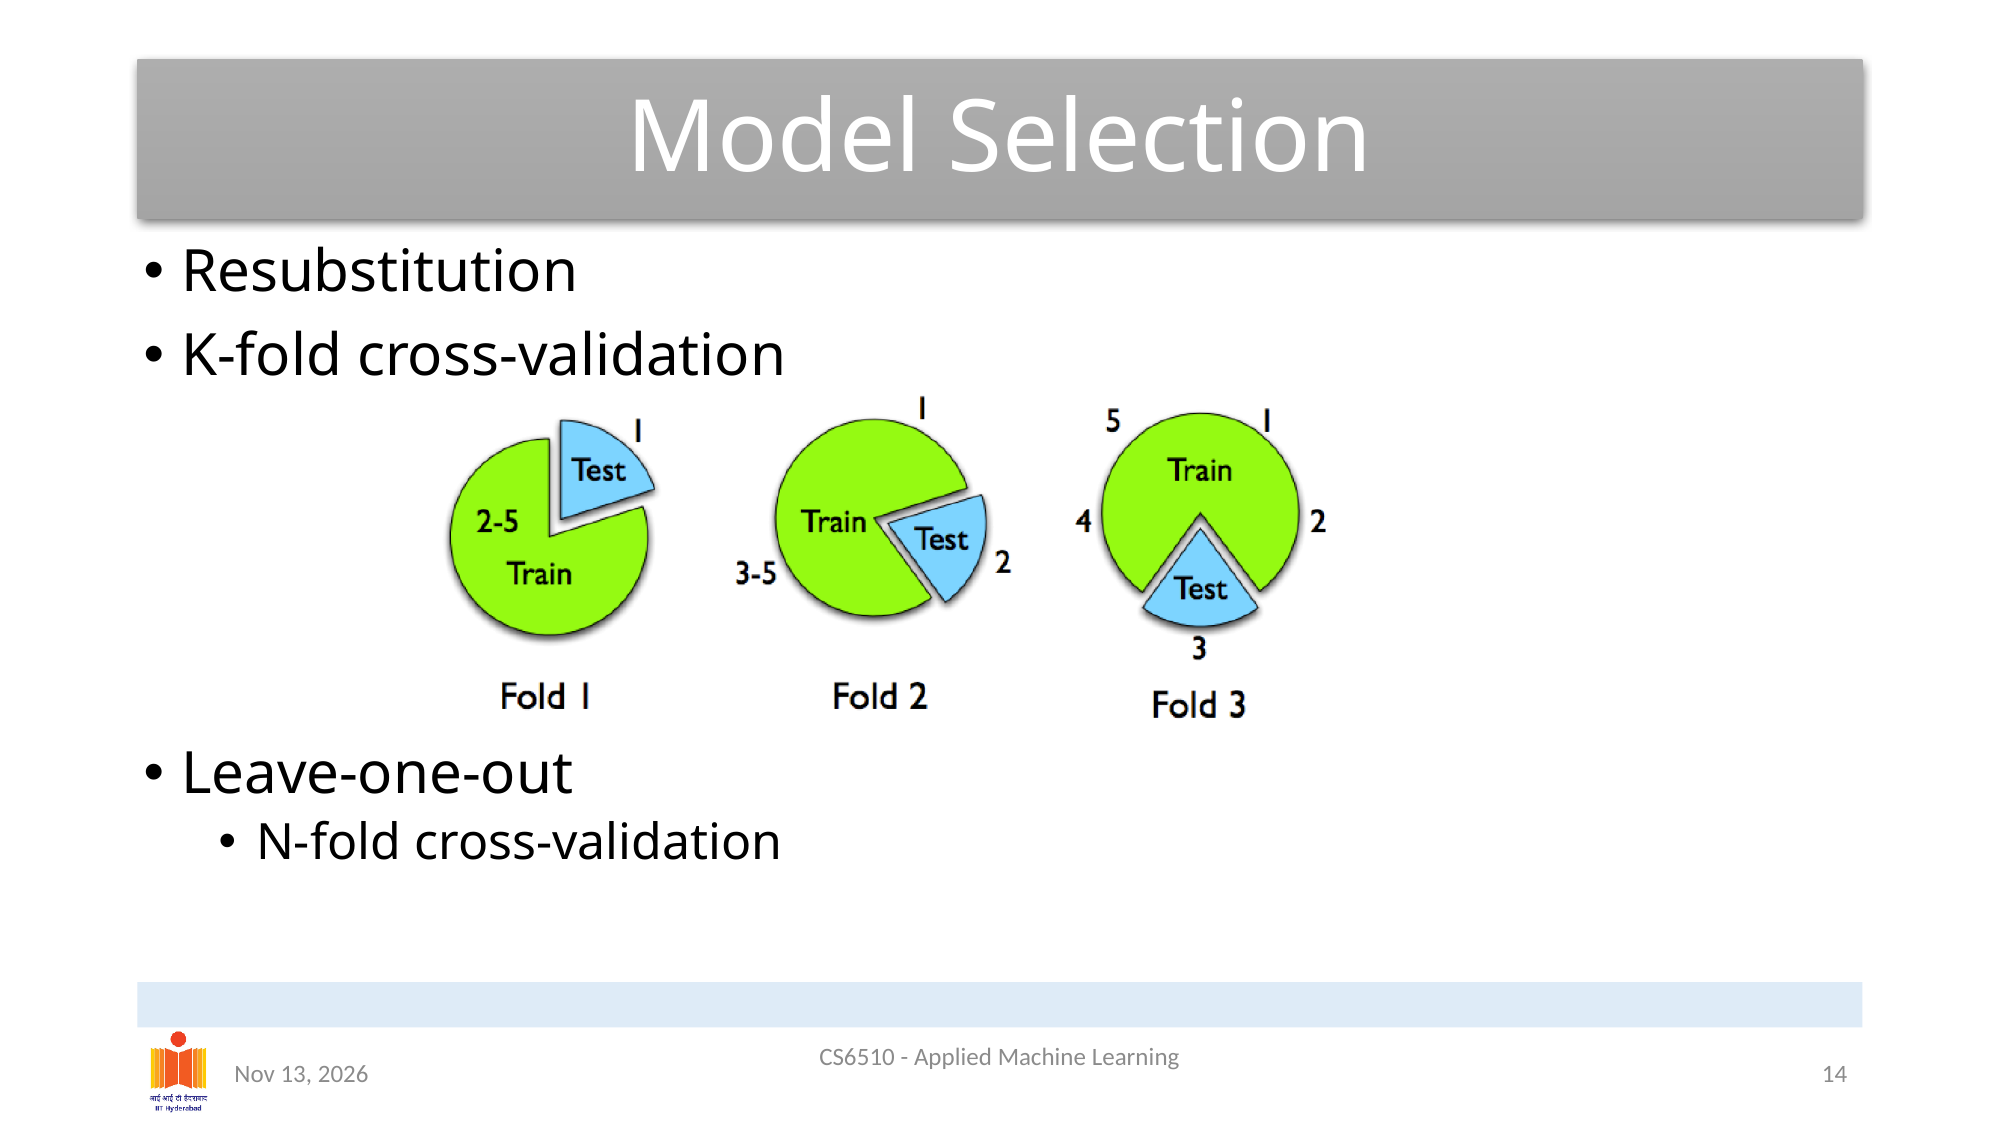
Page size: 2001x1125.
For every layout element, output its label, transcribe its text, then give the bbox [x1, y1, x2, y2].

footer CS6510 - Applied Machine Learning [662, 1028, 1338, 1086]
title Model Selection [137, 59, 1863, 219]
text_box Resubstitution K-fold cross-validation Leave-one-out N-fold cross-validation [128, 233, 1863, 982]
text_box [137, 982, 1863, 1028]
picture [137, 1023, 220, 1122]
slide_number 5-Aug-17 [220, 1042, 588, 1103]
slide_number 14 [1412, 1042, 1863, 1103]
picture [439, 392, 1339, 732]
